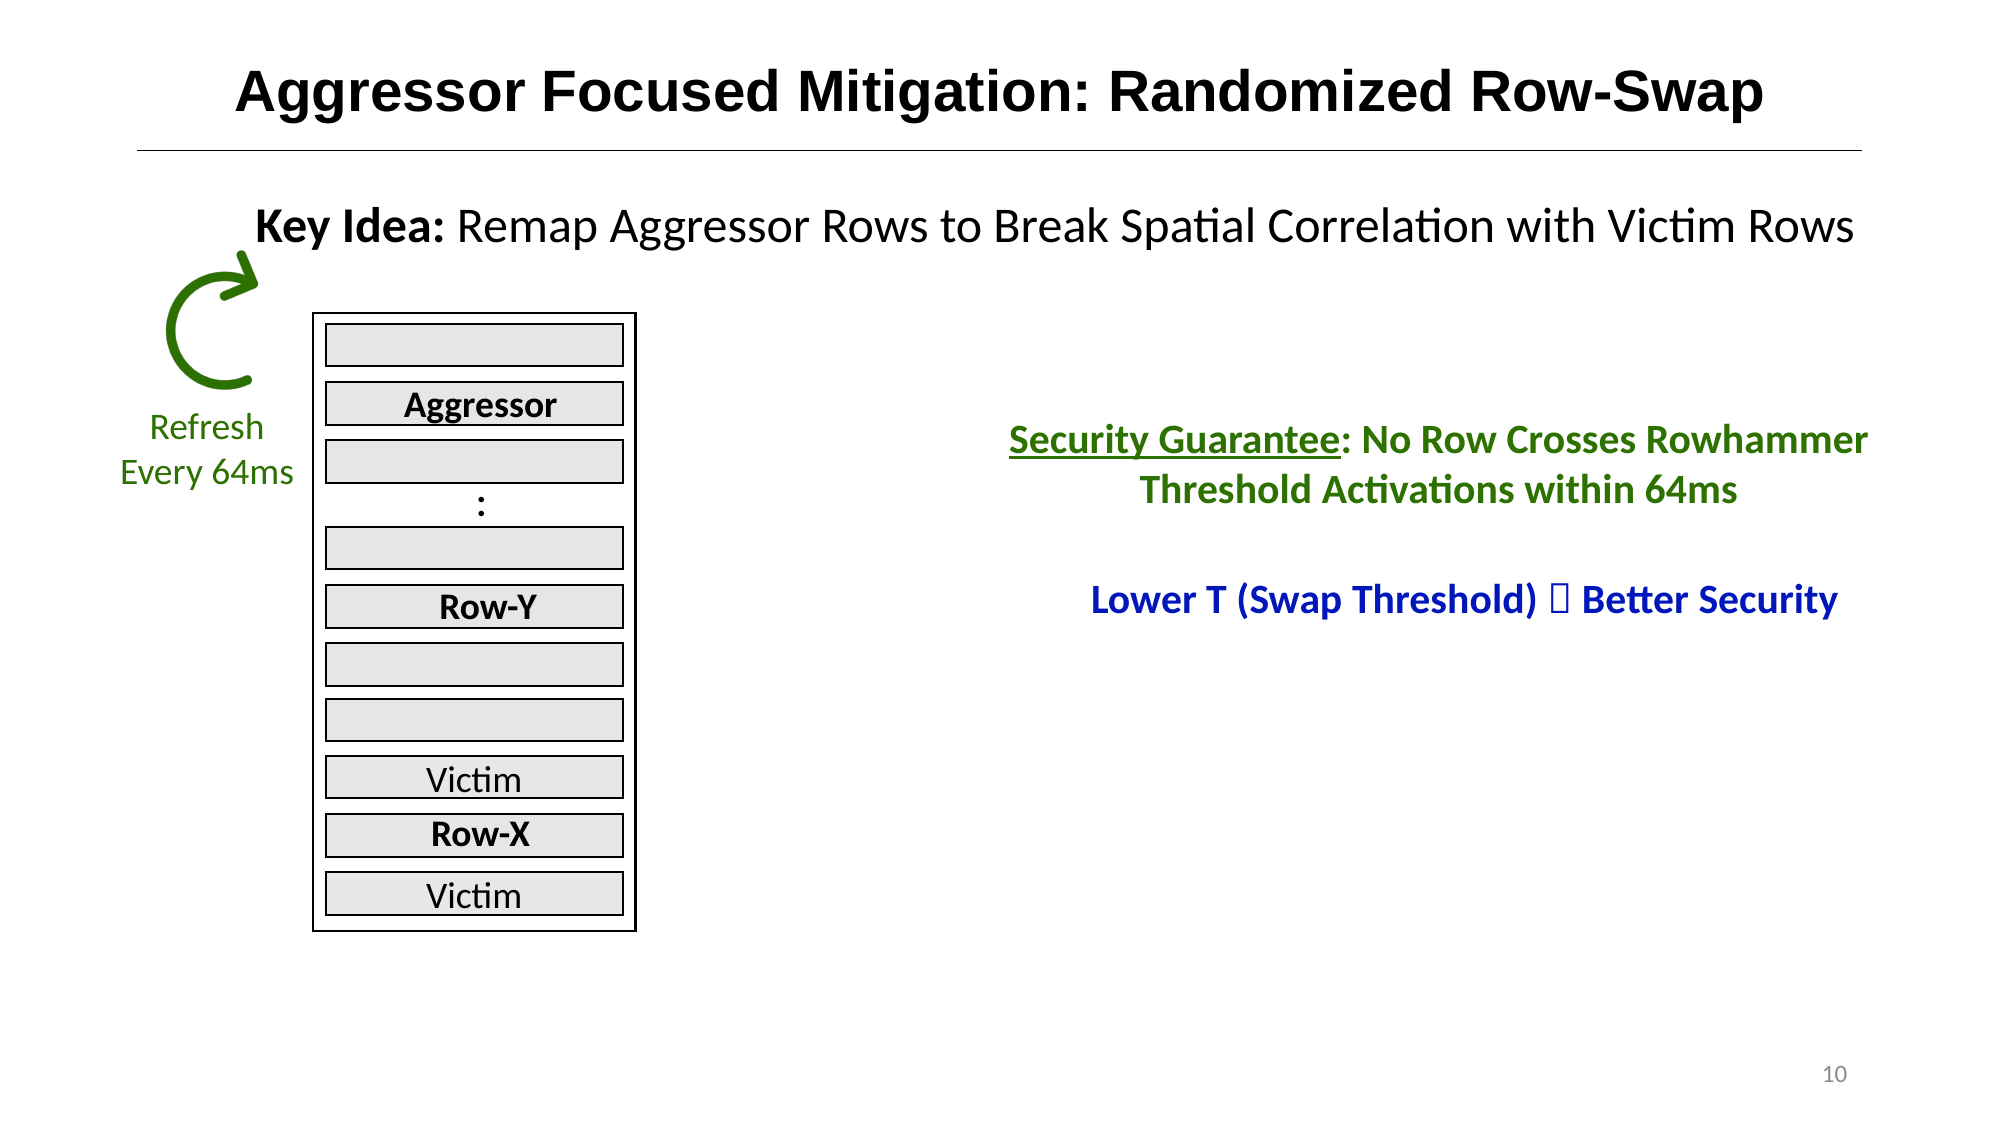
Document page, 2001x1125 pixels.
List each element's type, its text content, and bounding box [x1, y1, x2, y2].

text_box Aggressor [336, 372, 626, 433]
text_box Victim [325, 755, 624, 799]
text_box Victim [325, 871, 624, 916]
text_box [332, 439, 624, 484]
text_box [325, 584, 404, 629]
text_box [312, 312, 637, 932]
title Aggressor Focused Mitigation: Randomized Row-Swap [118, 34, 1882, 151]
text_box Refresh Every 64ms [82, 394, 332, 500]
text_box [325, 813, 396, 858]
text_box Row-Y [404, 574, 572, 635]
text_box [565, 813, 624, 858]
text_box Security Guarantee: No Row Crosses Rowhammer Threshold Activations within 64ms [933, 404, 1945, 519]
picture [125, 220, 319, 394]
text_box Row-X [396, 801, 565, 862]
text_box [325, 642, 624, 687]
text_box [325, 698, 624, 742]
text_box [572, 584, 624, 629]
slide_number 10 [1412, 1042, 1863, 1103]
text_box [325, 381, 336, 426]
text_box [325, 526, 624, 570]
text_box [325, 323, 624, 367]
text_box Lower T (Swap Threshold)  Better Security [1067, 564, 1863, 630]
text_box . . [397, 484, 566, 527]
text_box Key Idea: Remap Aggressor Rows to Break Spatial Correlation with Victim Rows [235, 185, 1876, 260]
